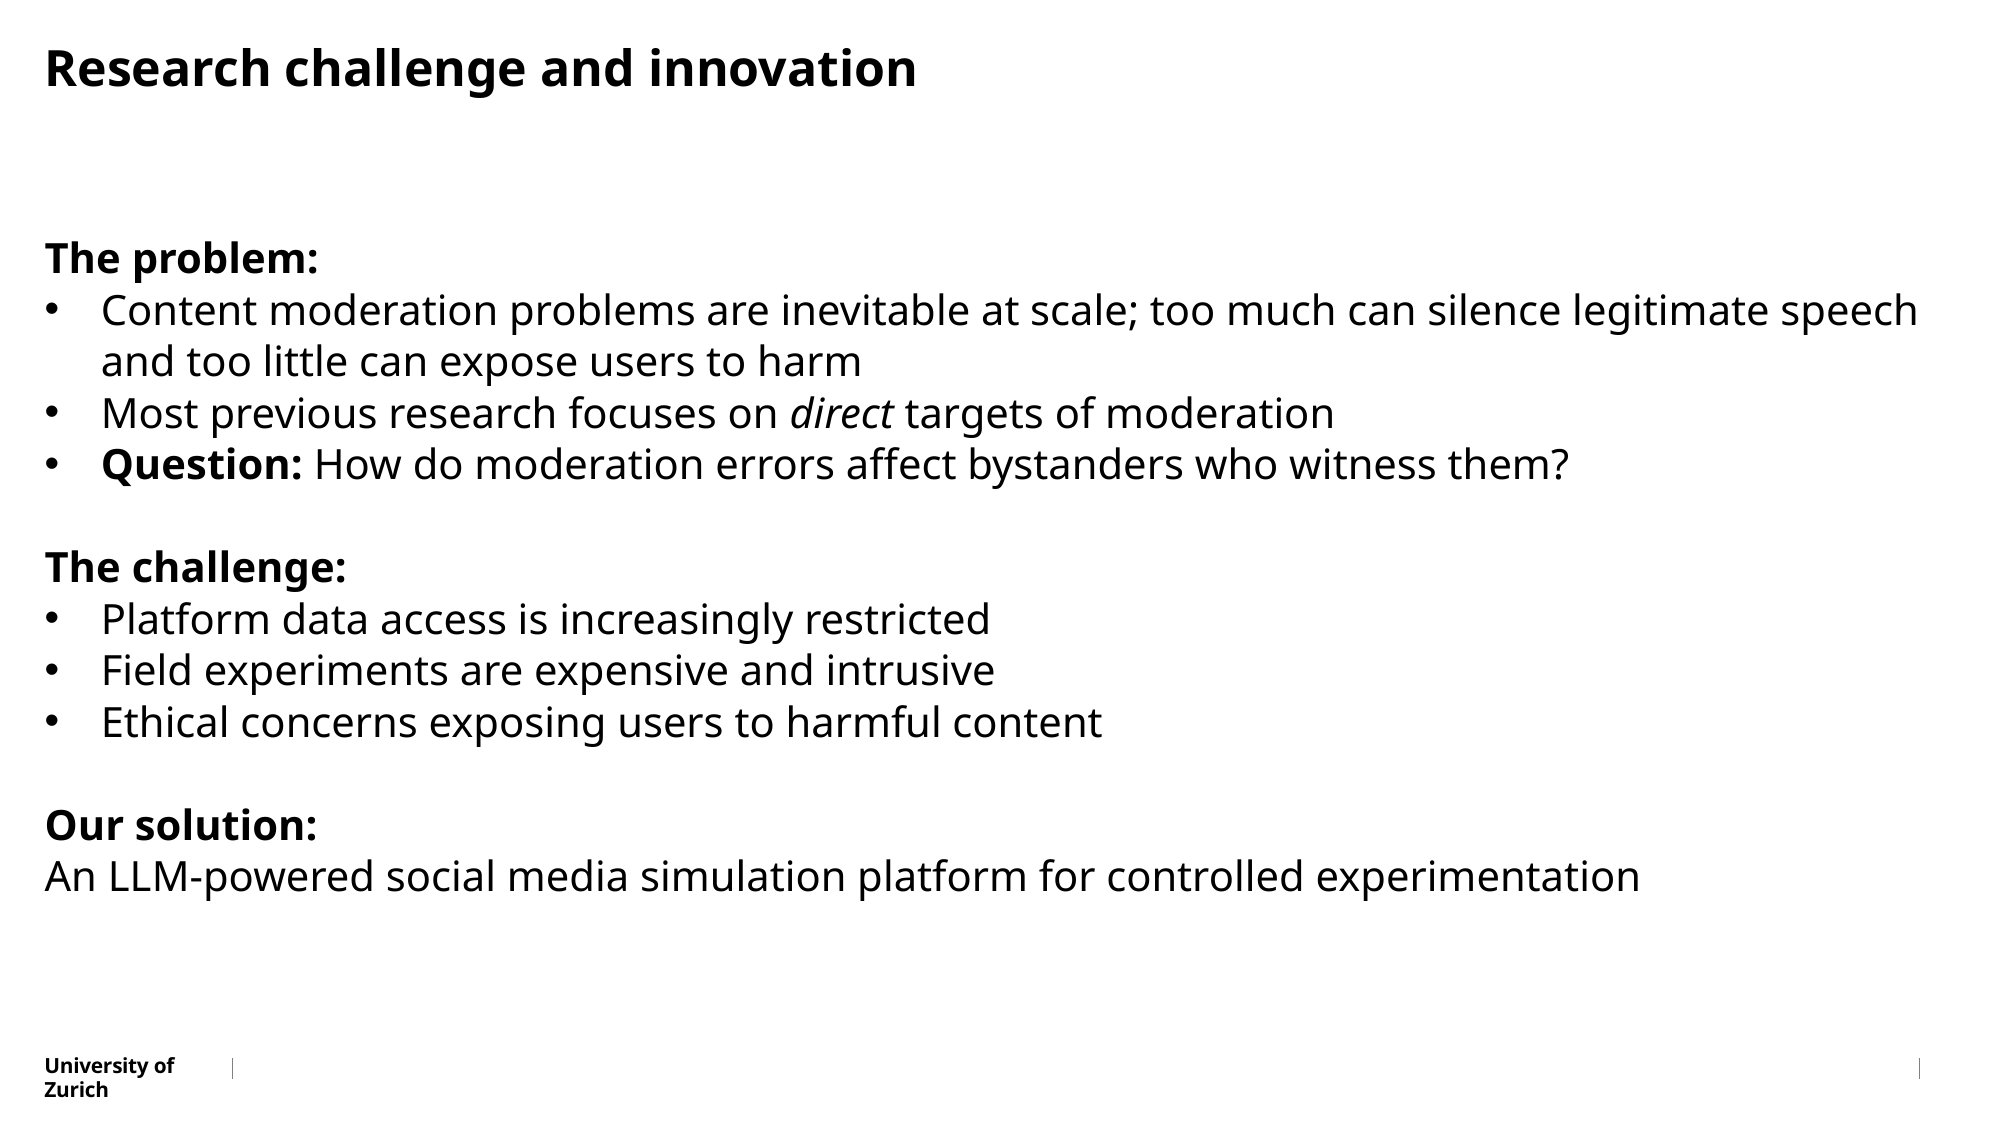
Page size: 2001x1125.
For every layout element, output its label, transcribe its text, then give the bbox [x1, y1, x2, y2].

title Research challenge and innovation [44, 40, 1957, 143]
list The problem: Content moderation problems are inevitable at scale; too much can silence legitimate speech and too little can expose users to harm Most previous research focuses on direct targets of moderation Question: How do moderation errors affect bystanders who witness them? The challenge: Platform data access is increasingly restricted Field experiments are expensive and intrusive Ethical concerns exposing users to harmful content Our solution: An LLM-powered social media simulation platform for controlled experimentation [44, 142, 1956, 988]
